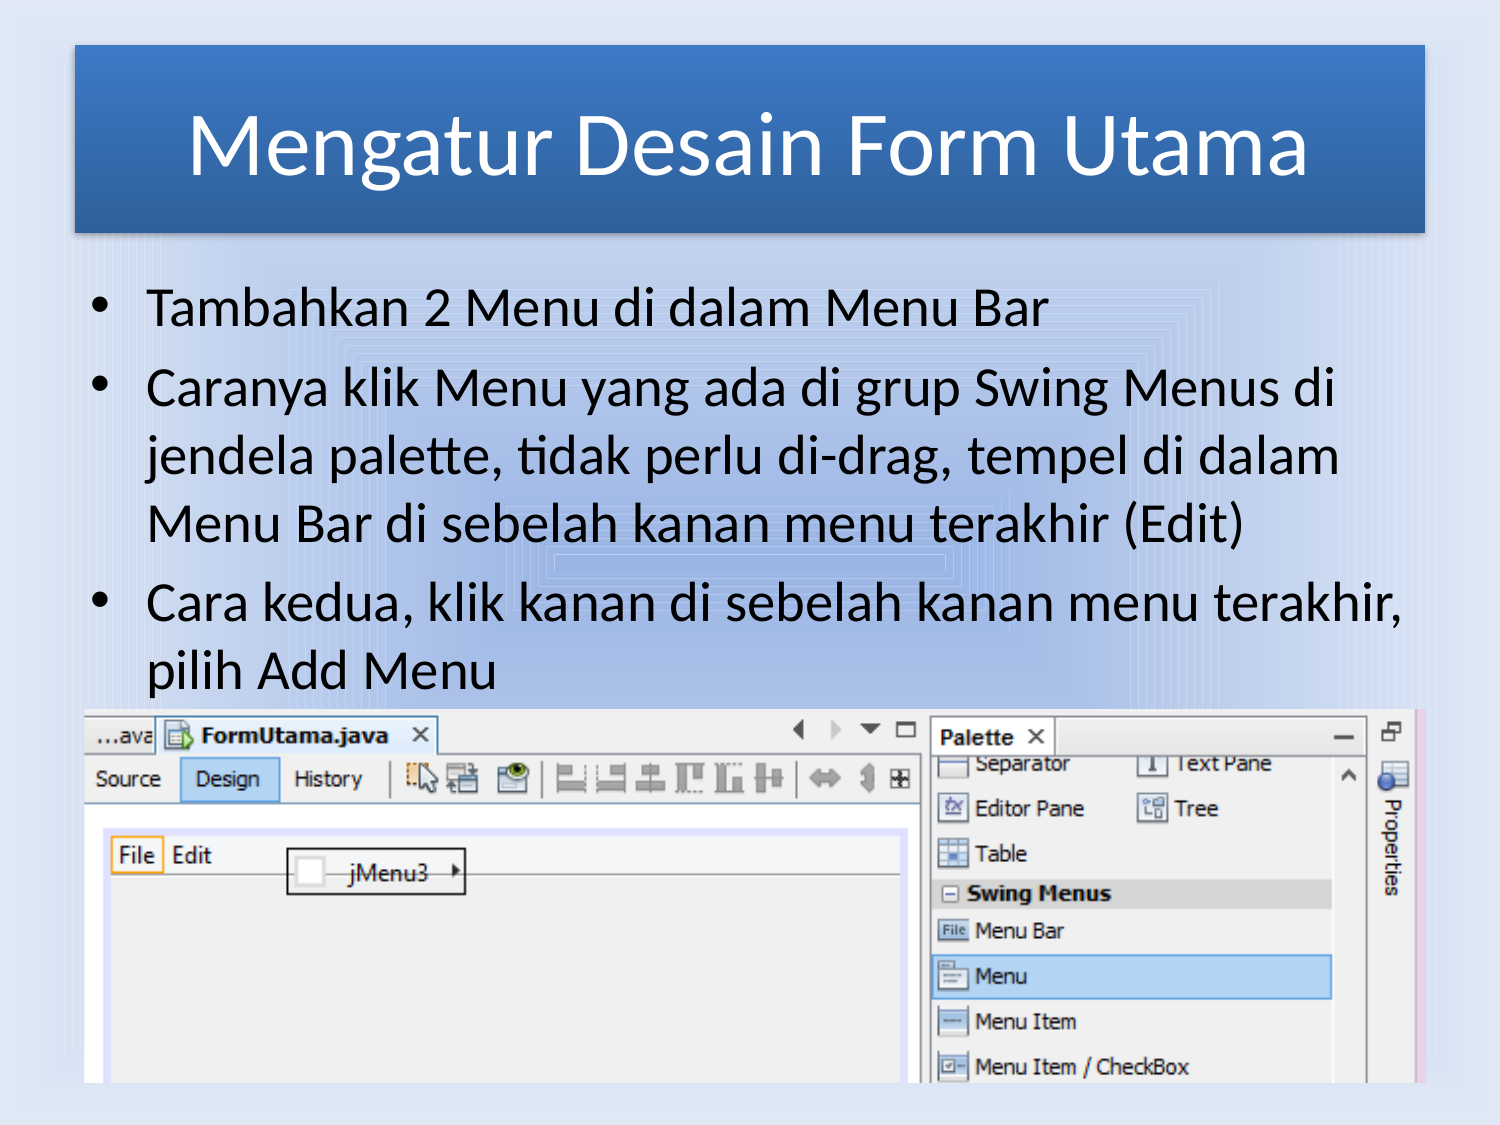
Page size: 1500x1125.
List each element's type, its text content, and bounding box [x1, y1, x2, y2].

list Tambahkan 2 Menu di dalam Menu Bar Caranya klik Menu yang ada di grup Swing Menus di jendela palette, tidak perlu di-drag, tempel di dalam Menu Bar di sebelah kanan menu terakhir (Edit) Cara kedua, klik kanan di sebelah kanan menu terakhir, pilih Add Menu [75, 262, 1425, 710]
picture [84, 709, 1427, 1083]
title Mengatur Desain Form Utama [75, 45, 1425, 233]
